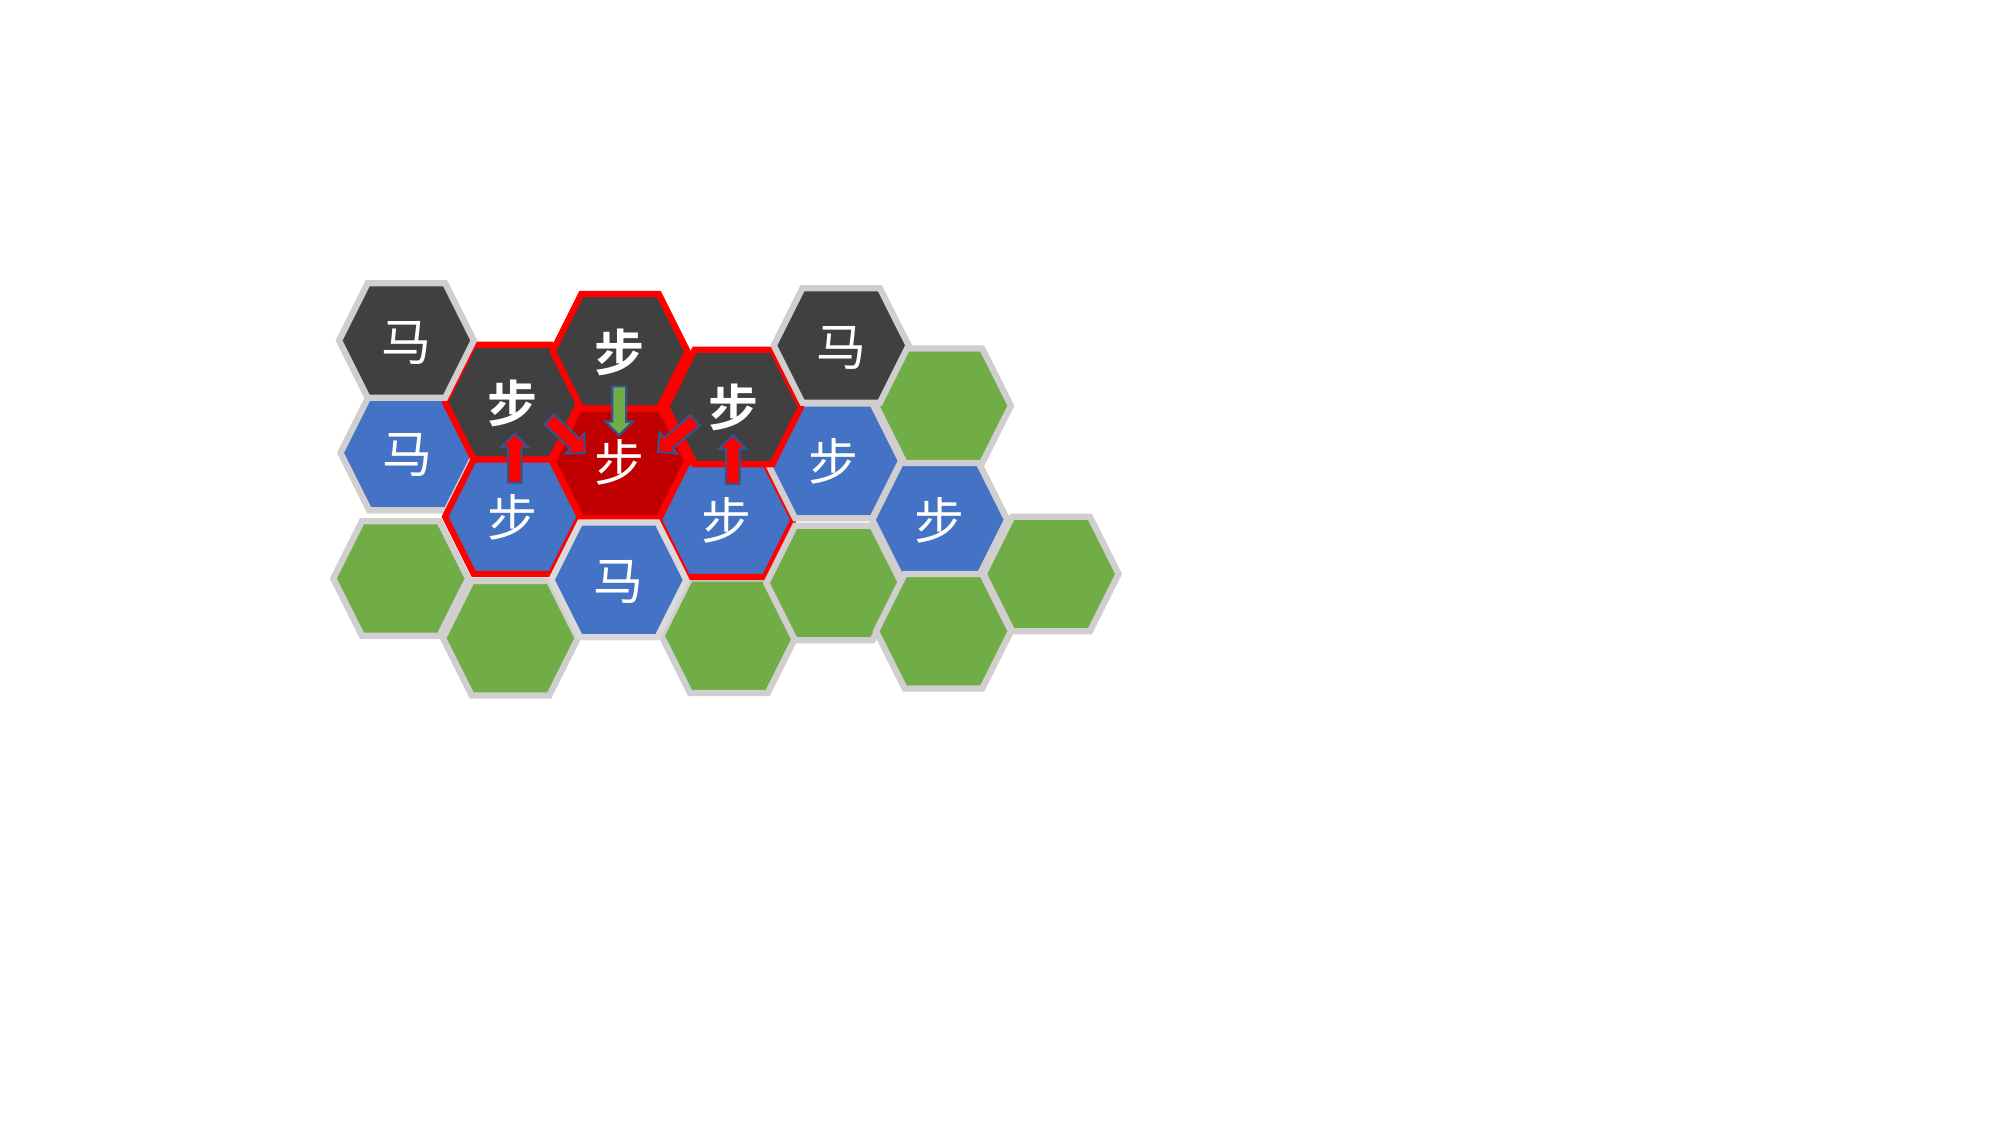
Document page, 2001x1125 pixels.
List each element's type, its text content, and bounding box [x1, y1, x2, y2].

text_box [874, 347, 1013, 465]
text_box 步 [551, 293, 689, 410]
text_box 马 [772, 287, 910, 404]
text_box 马 [339, 399, 472, 512]
text_box 步 [871, 461, 1009, 578]
text_box 步 [443, 343, 578, 459]
text_box [332, 520, 470, 637]
text_box 步 [767, 404, 902, 520]
text_box [656, 413, 702, 455]
text_box 马 [550, 521, 688, 639]
text_box 步 [657, 461, 795, 579]
text_box 马 [337, 282, 476, 399]
text_box [874, 572, 1012, 690]
text_box [602, 385, 636, 437]
text_box [543, 412, 586, 455]
text_box 步 [664, 348, 803, 466]
text_box 步 [443, 458, 580, 576]
text_box [498, 432, 531, 484]
text_box [441, 579, 579, 697]
text_box [982, 515, 1120, 633]
text_box [660, 577, 795, 695]
text_box [765, 524, 901, 642]
text_box [716, 433, 749, 486]
text_box 步 [551, 407, 689, 520]
